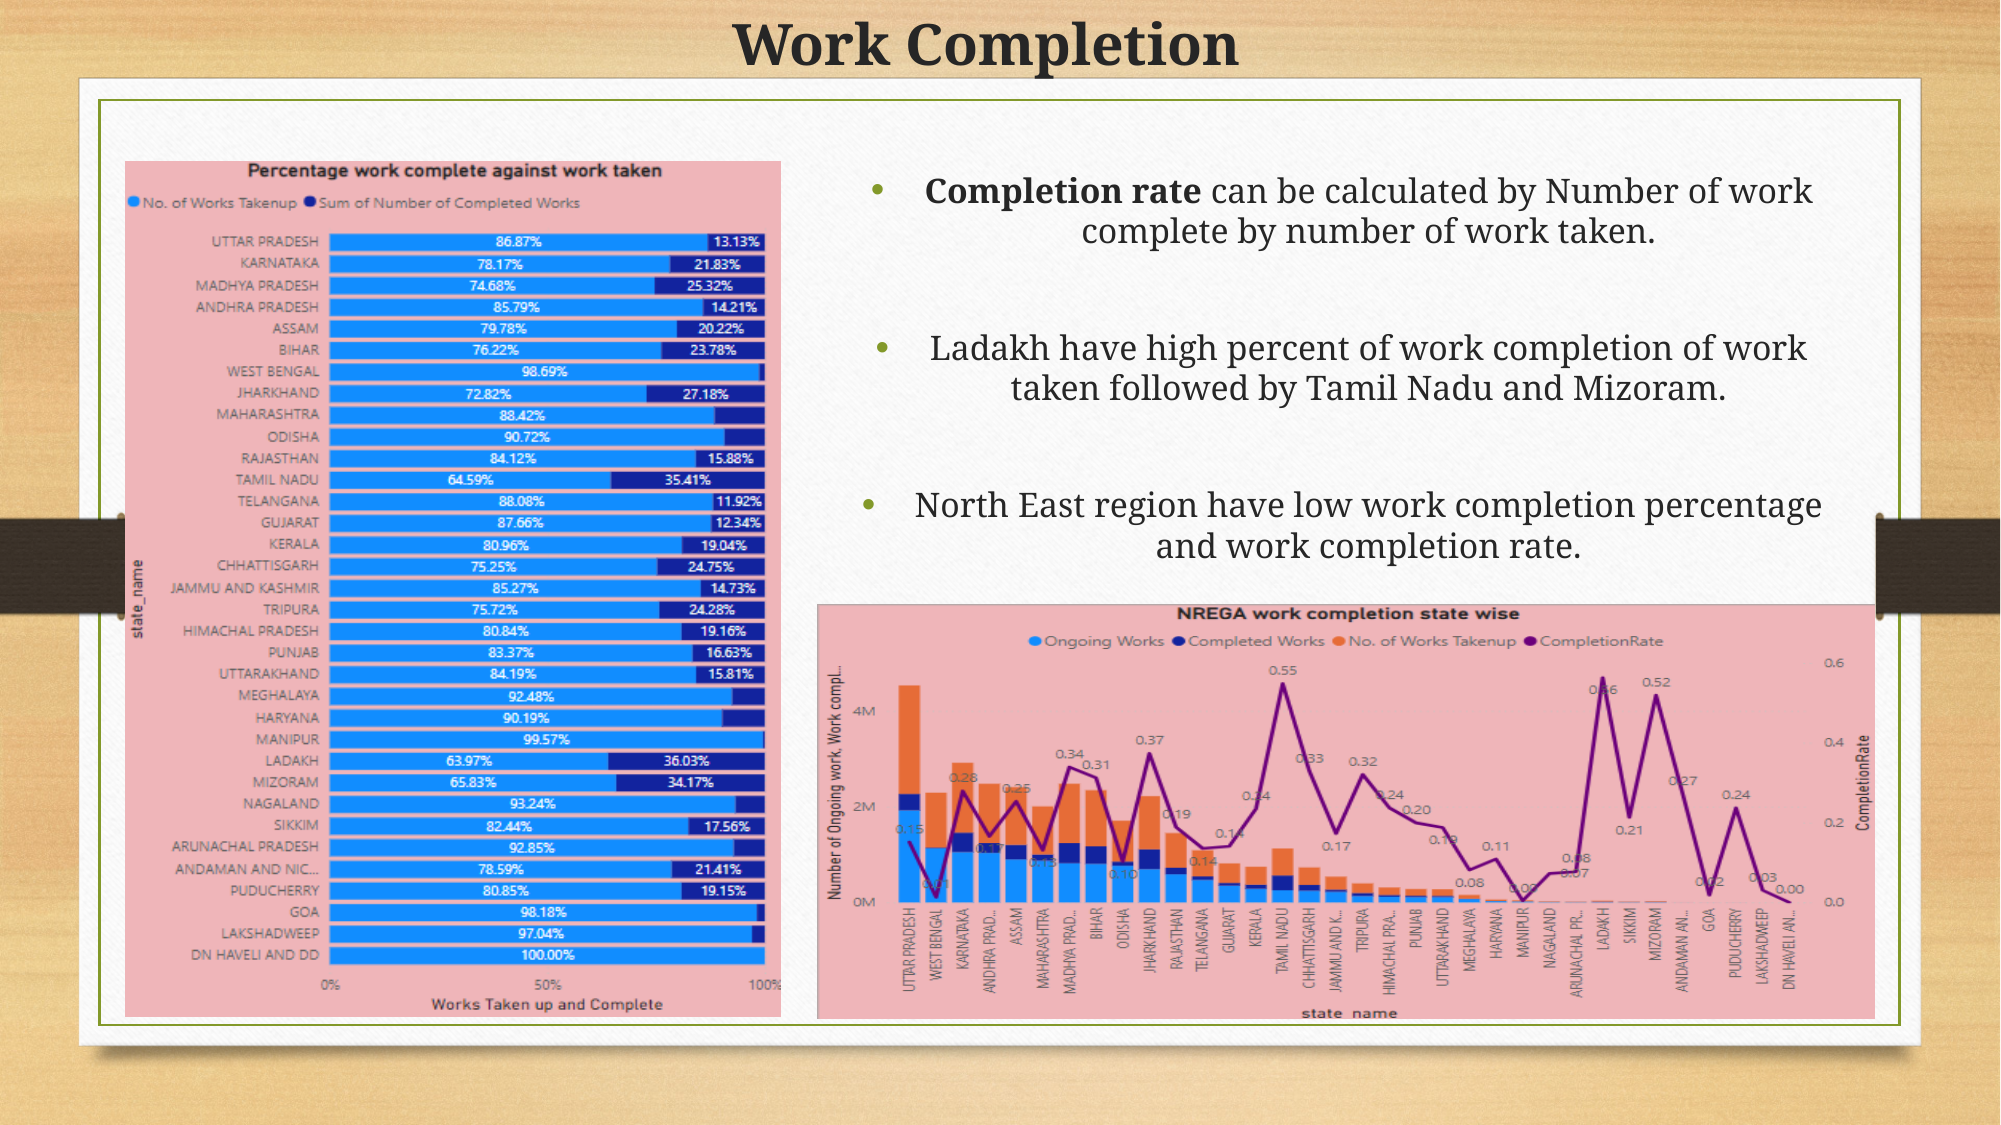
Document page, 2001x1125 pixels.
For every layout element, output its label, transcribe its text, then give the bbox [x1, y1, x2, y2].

title Work Completion [124, 0, 1863, 84]
list Completion rate can be calculated by Number of work complete by number of work taken. Ladakh have high percent of work completion of work taken followed by Tamil Nadu and Mizoram. North East region have low work completion percentage and work completion rate. [829, 161, 1863, 576]
picture [0, 0, 2001, 1125]
